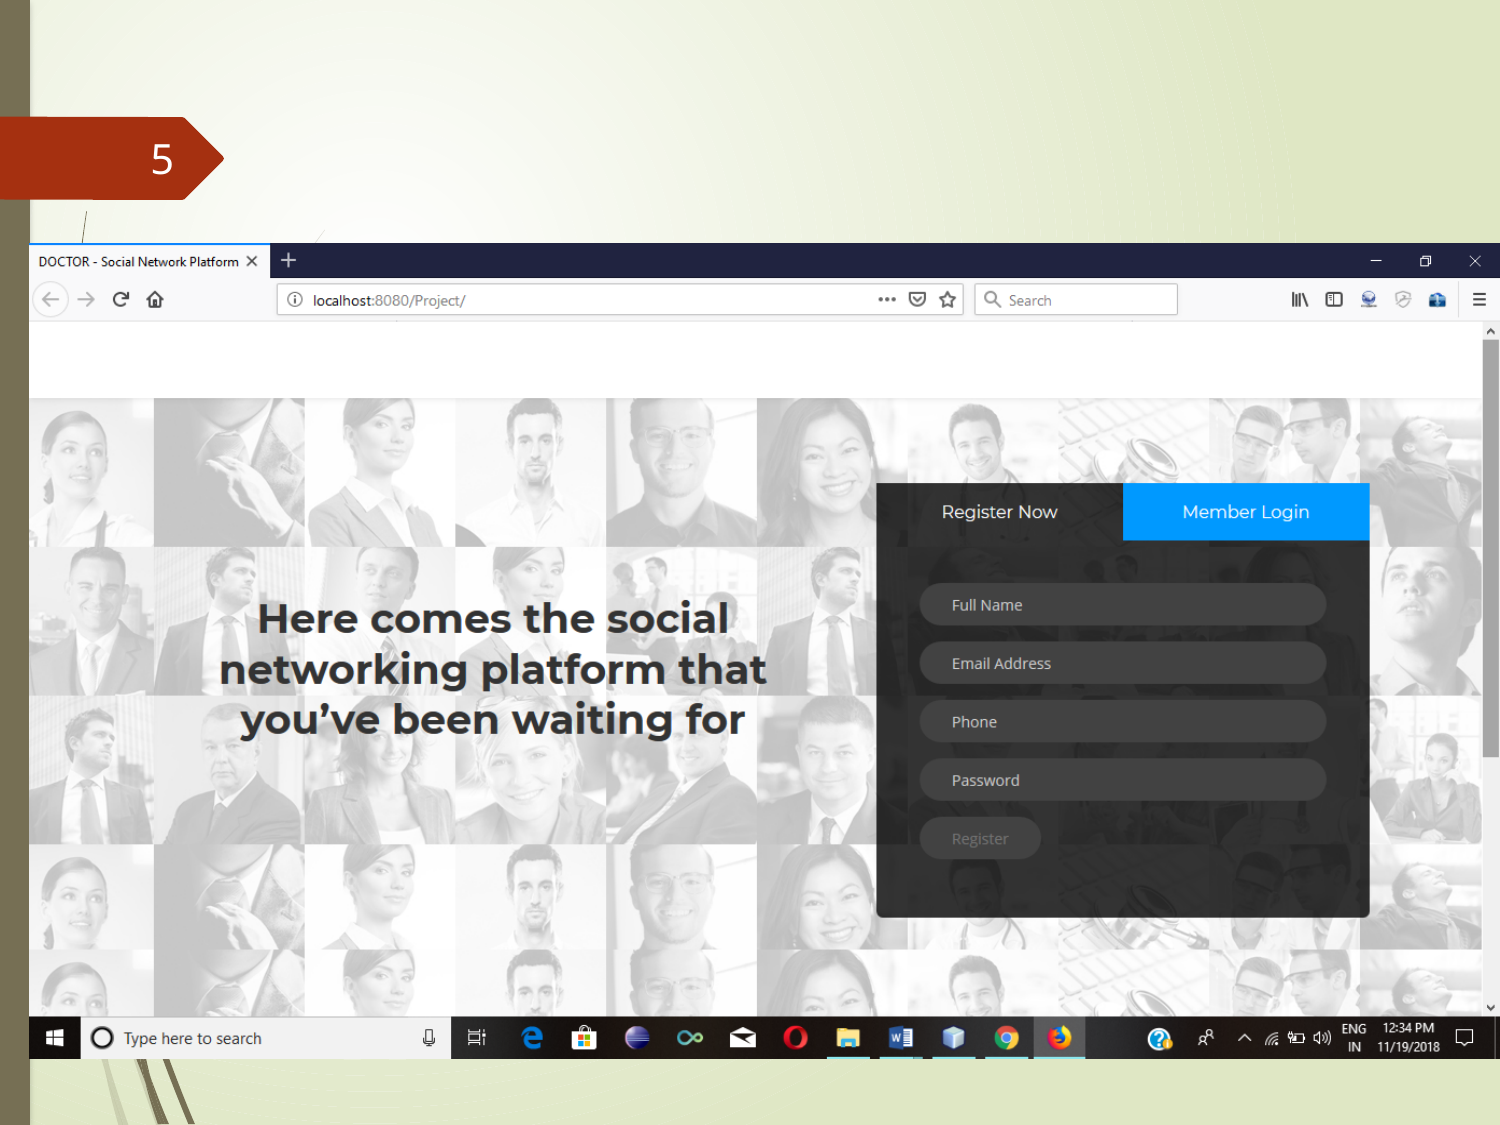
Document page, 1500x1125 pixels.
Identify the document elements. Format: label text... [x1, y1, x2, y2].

text_box 5 [135, 125, 195, 191]
picture [29, 243, 1500, 1059]
